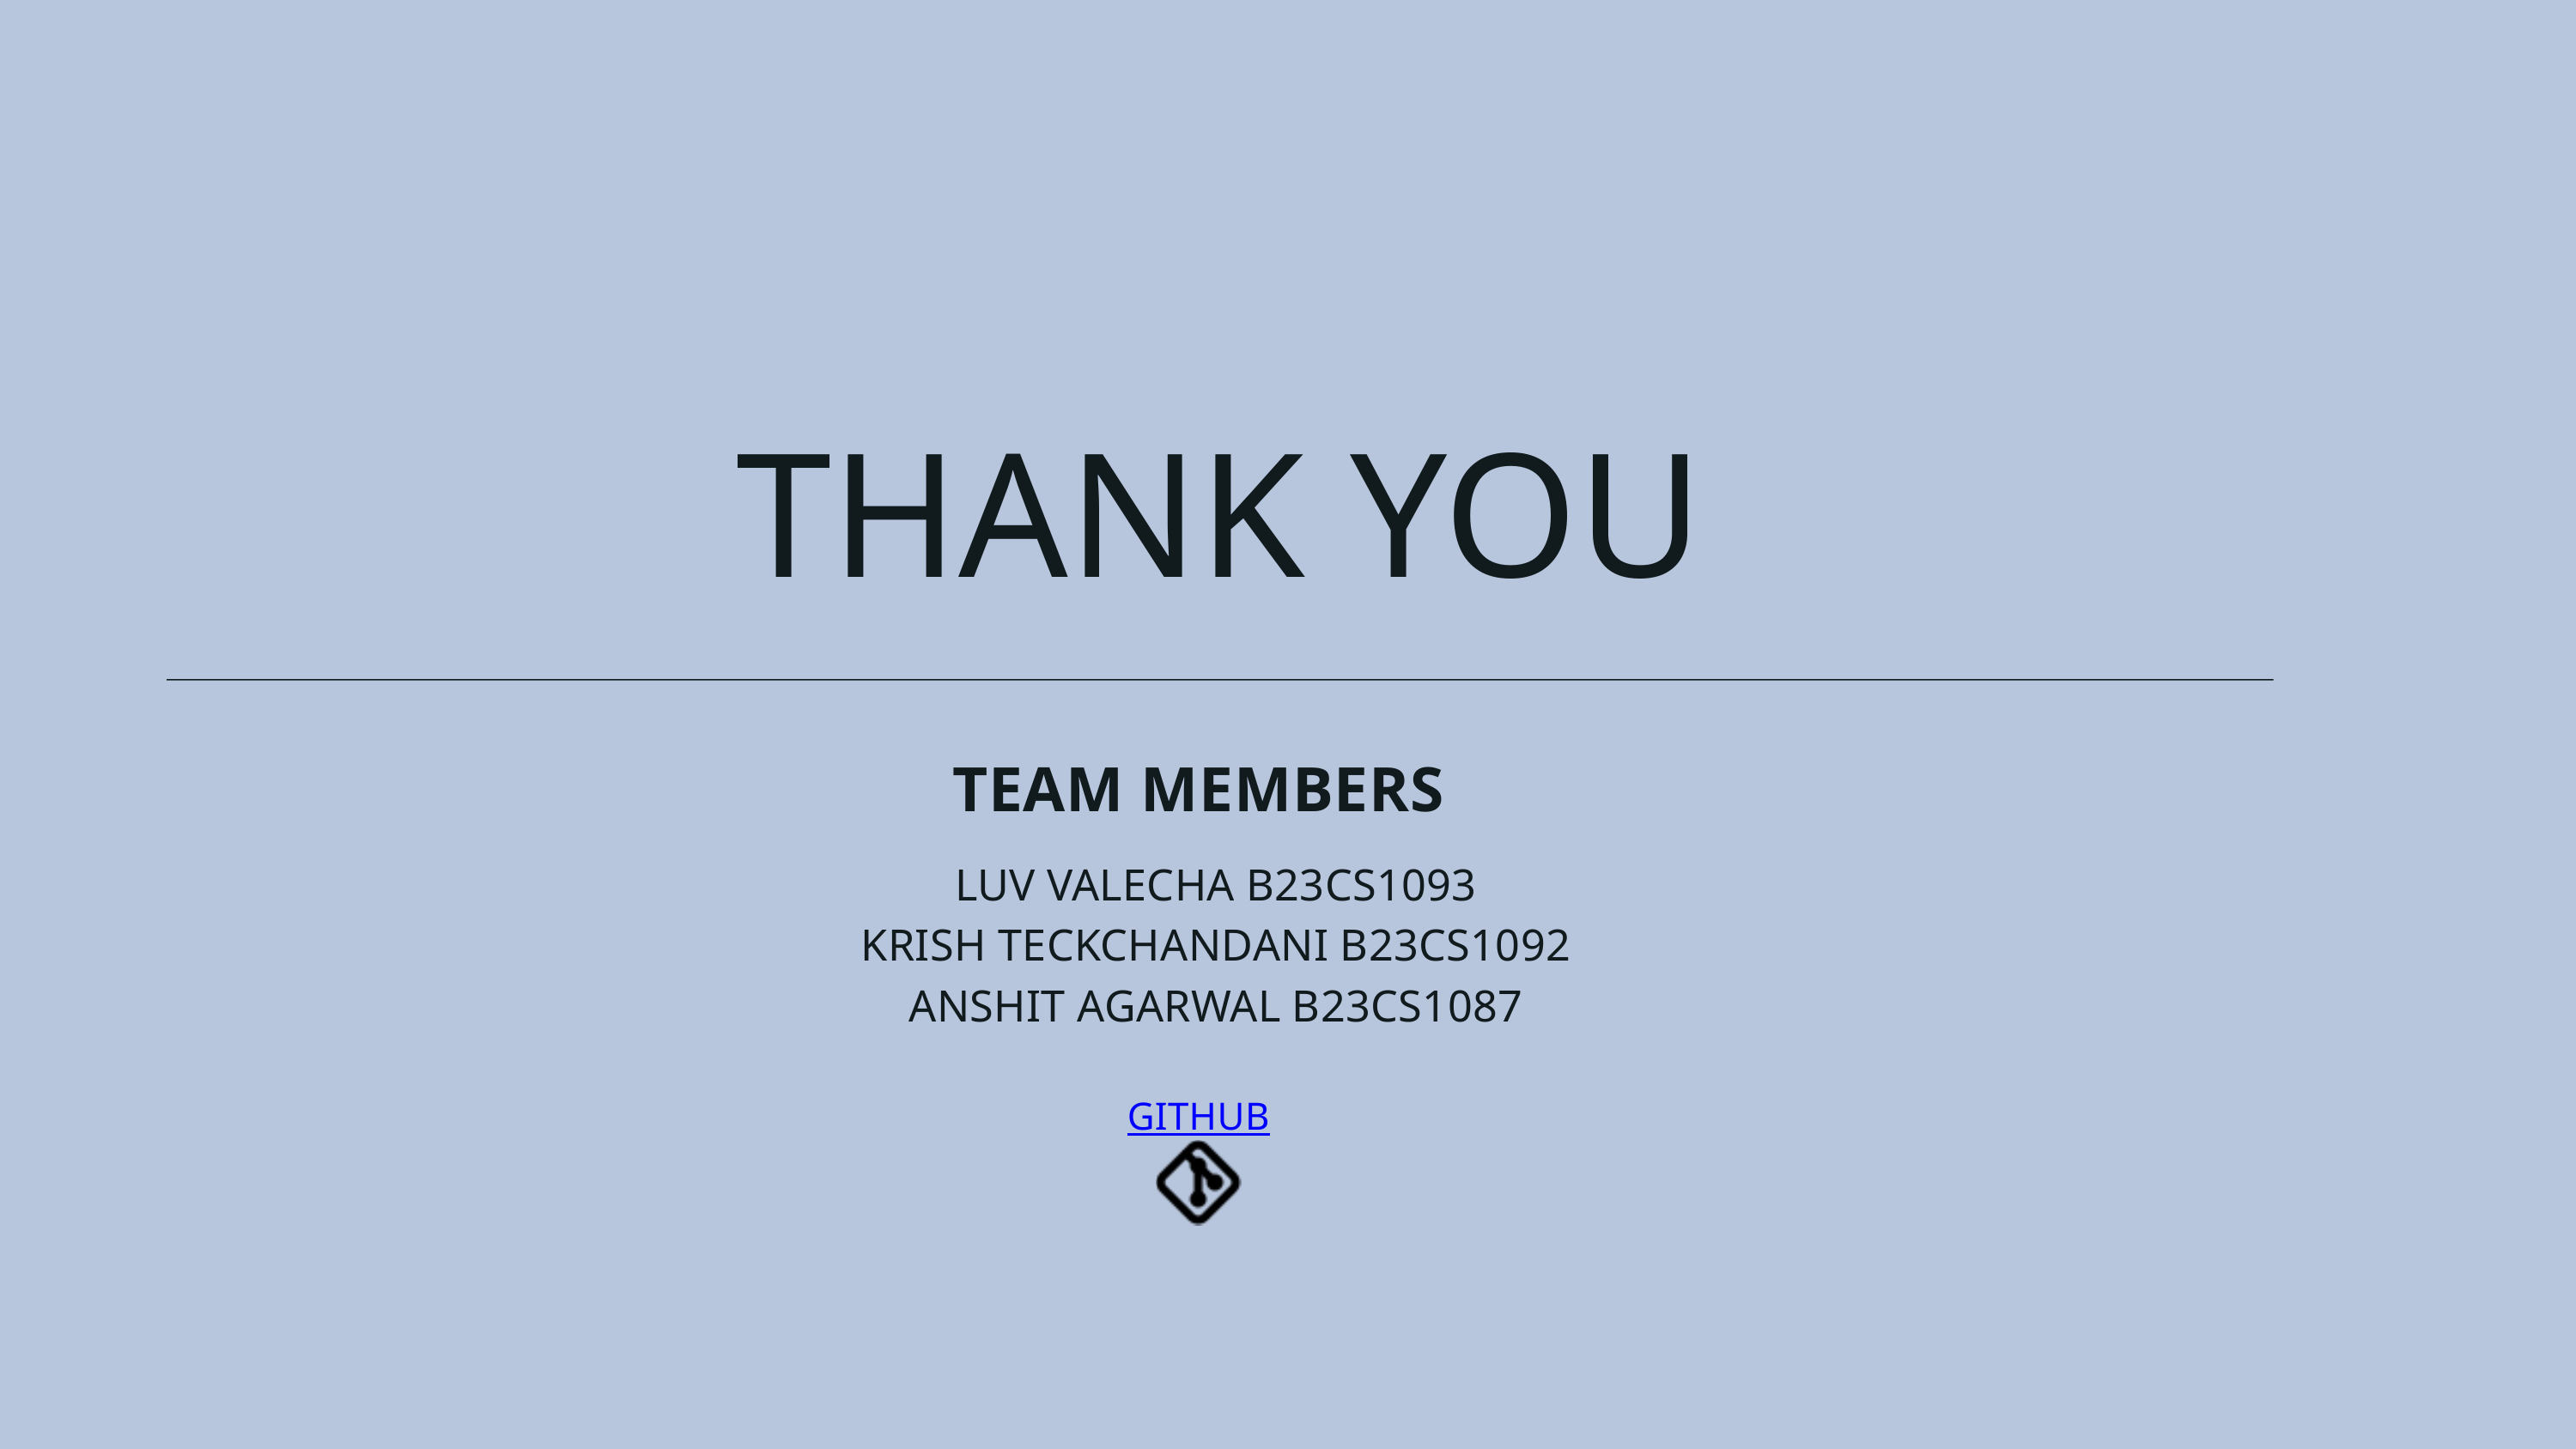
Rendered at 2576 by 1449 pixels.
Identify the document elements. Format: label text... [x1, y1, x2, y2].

text_box TEAM MEMBERS [834, 737, 1563, 824]
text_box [889, 1094, 1508, 1226]
text_box THANK YOU [293, 405, 2148, 612]
text_box LUV VALECHA B23CS1093 KRISH TECKCHANDANI B23CS1092 ANSHIT AGARWAL B23CS1087 [851, 848, 1581, 1031]
